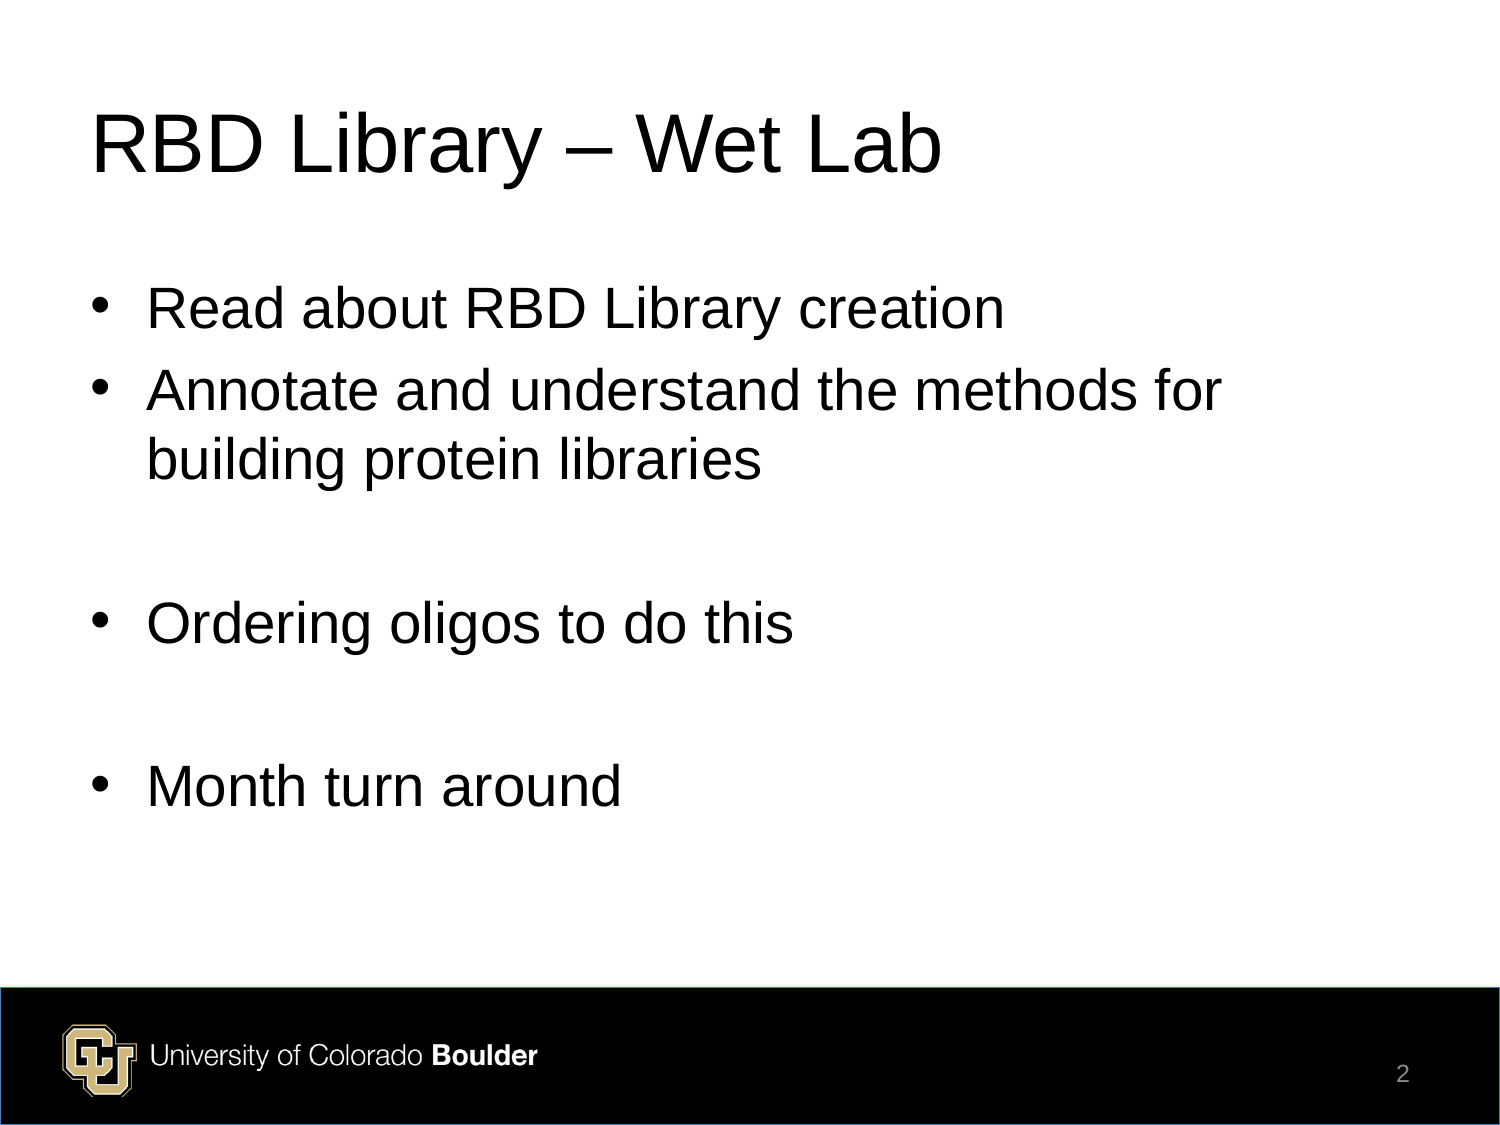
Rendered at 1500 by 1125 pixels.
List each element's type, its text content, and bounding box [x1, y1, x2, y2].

slide_number 2 [1074, 1042, 1425, 1103]
list Read about RBD Library creation Annotate and understand the methods for building protein libraries Ordering oligos to do this Month turn around [75, 262, 1425, 1005]
title RBD Library – Wet Lab [75, 45, 1425, 233]
